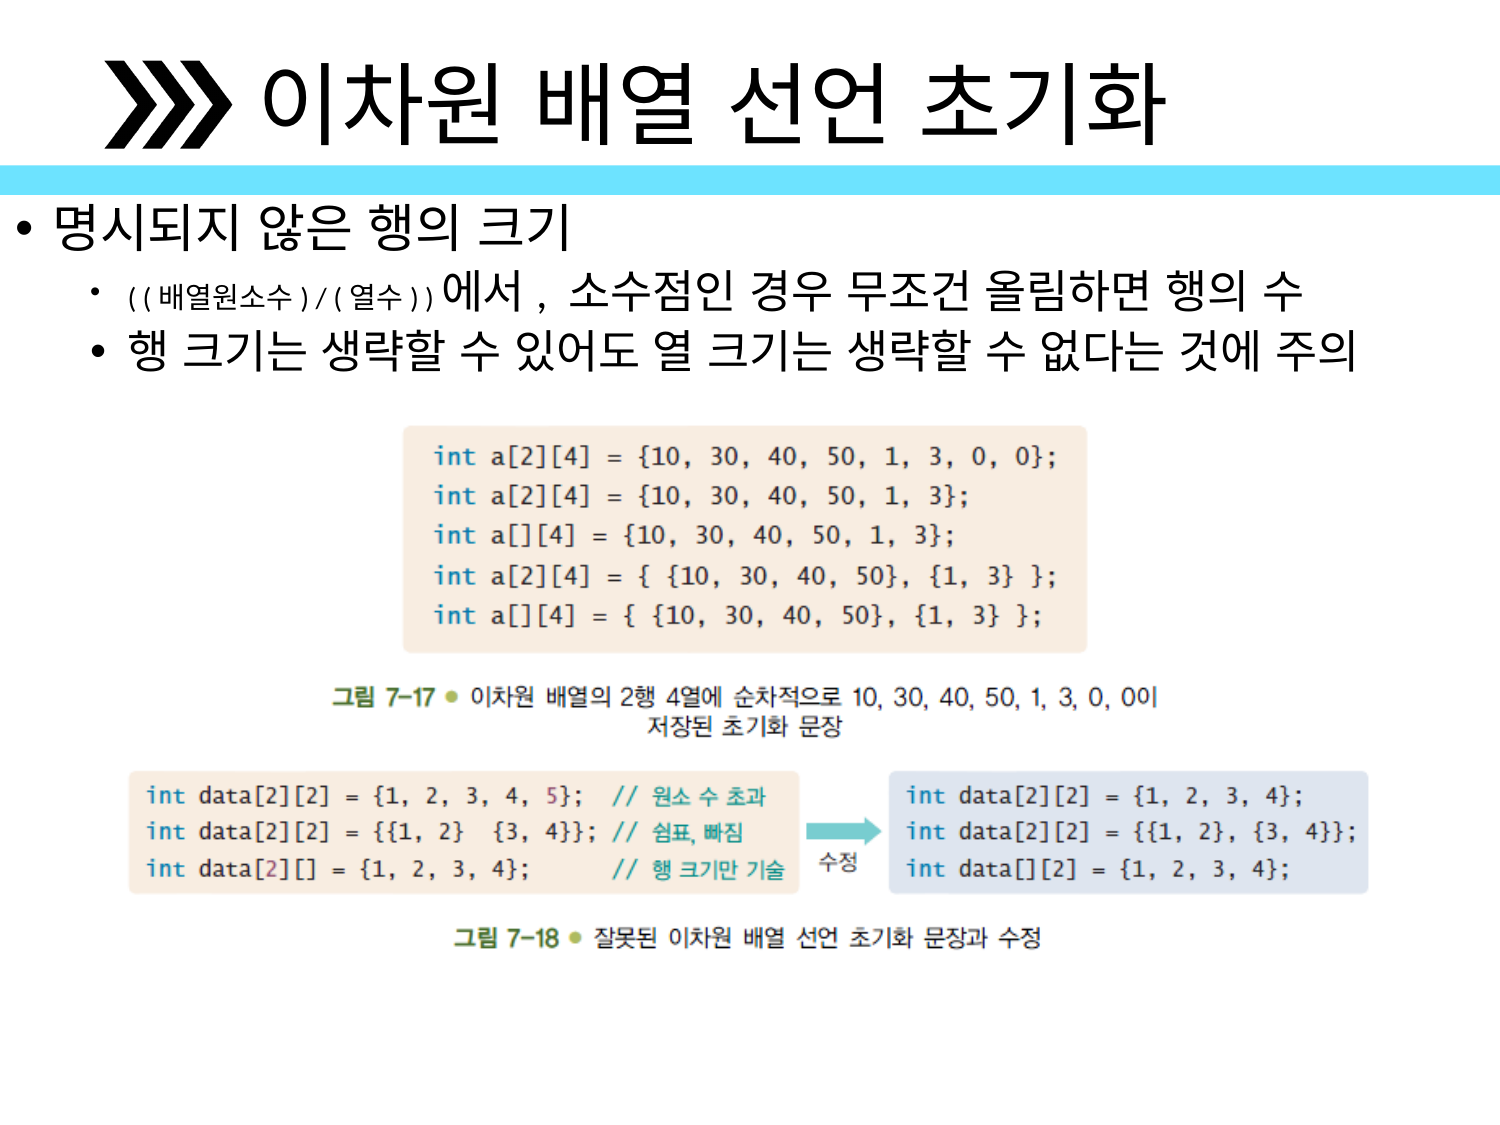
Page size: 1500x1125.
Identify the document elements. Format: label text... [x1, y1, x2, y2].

picture [327, 403, 1173, 752]
title 이차원 배열 선언 초기화 [242, 52, 1397, 166]
picture [120, 755, 1380, 960]
list 명시되지 않은 행의 크기 ( (배열원소수) / (열수) )에서, 소수점인 경우 무조건 올림하면 행의 수 행 크기는 생략할 수 있어도 열 크기는 생략할 수 없다는 것에 주의 [0, 195, 1500, 1014]
picture [92, 29, 243, 165]
